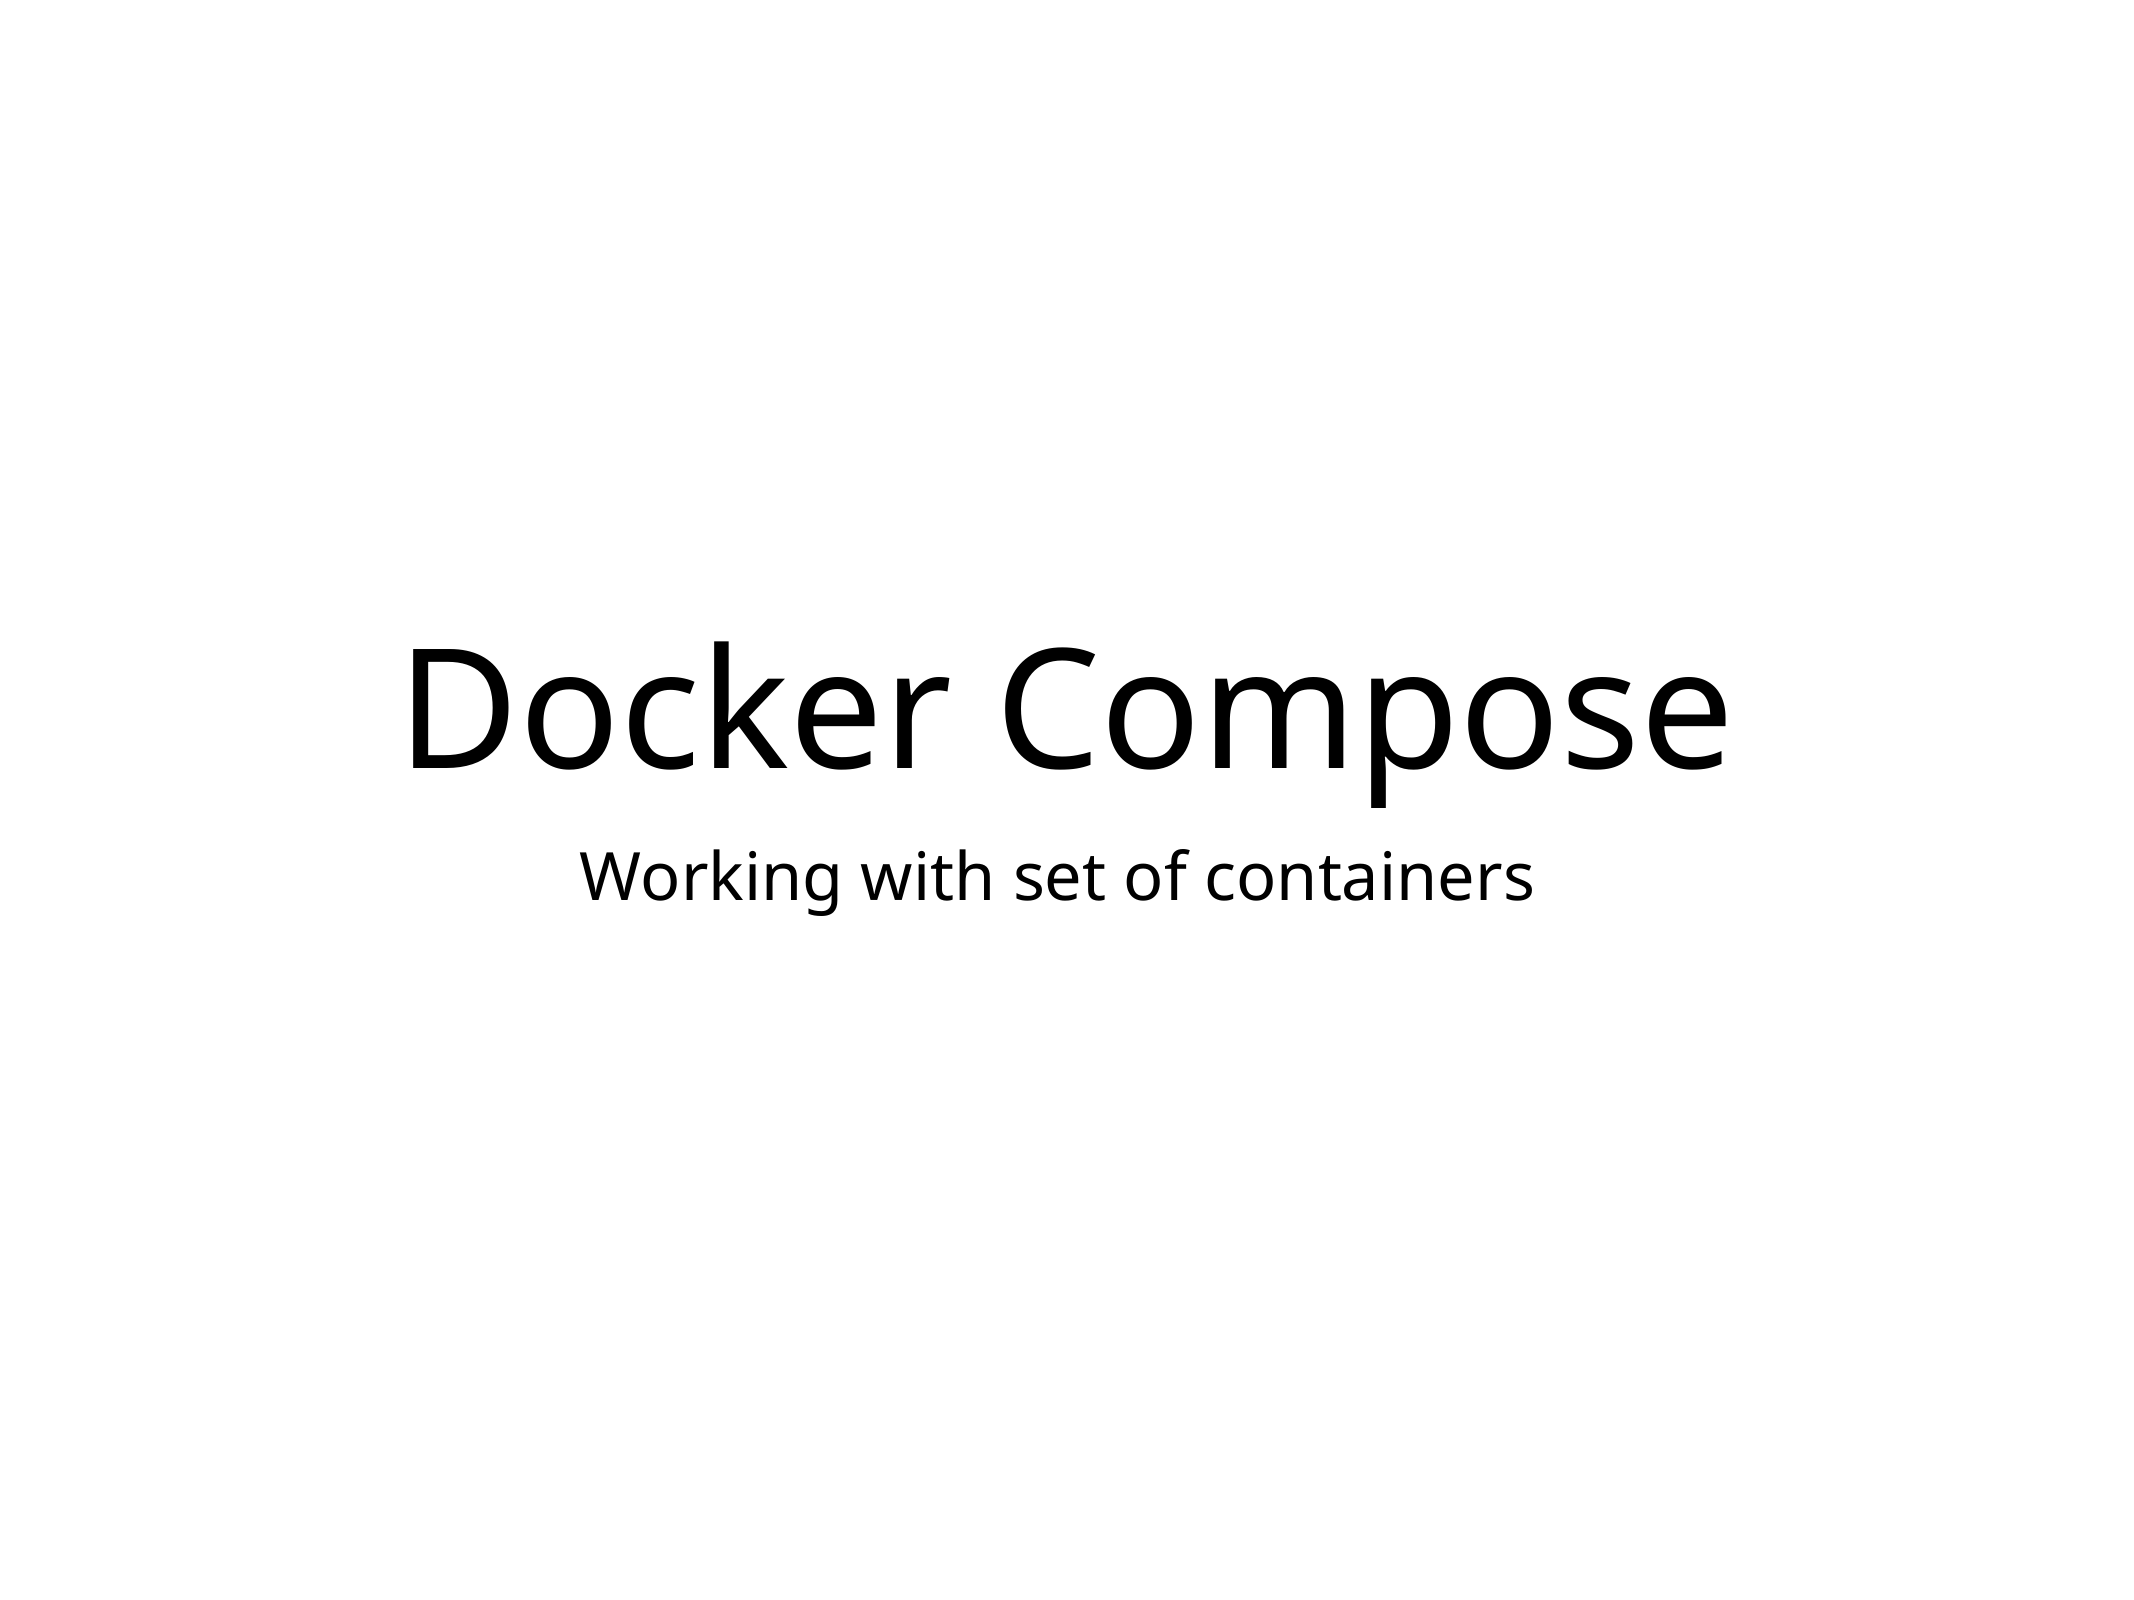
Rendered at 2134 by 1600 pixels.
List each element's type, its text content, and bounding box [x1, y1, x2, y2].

subtitle Working with set of containers [207, 824, 1926, 1011]
title Docker Compose [207, 268, 1926, 811]
